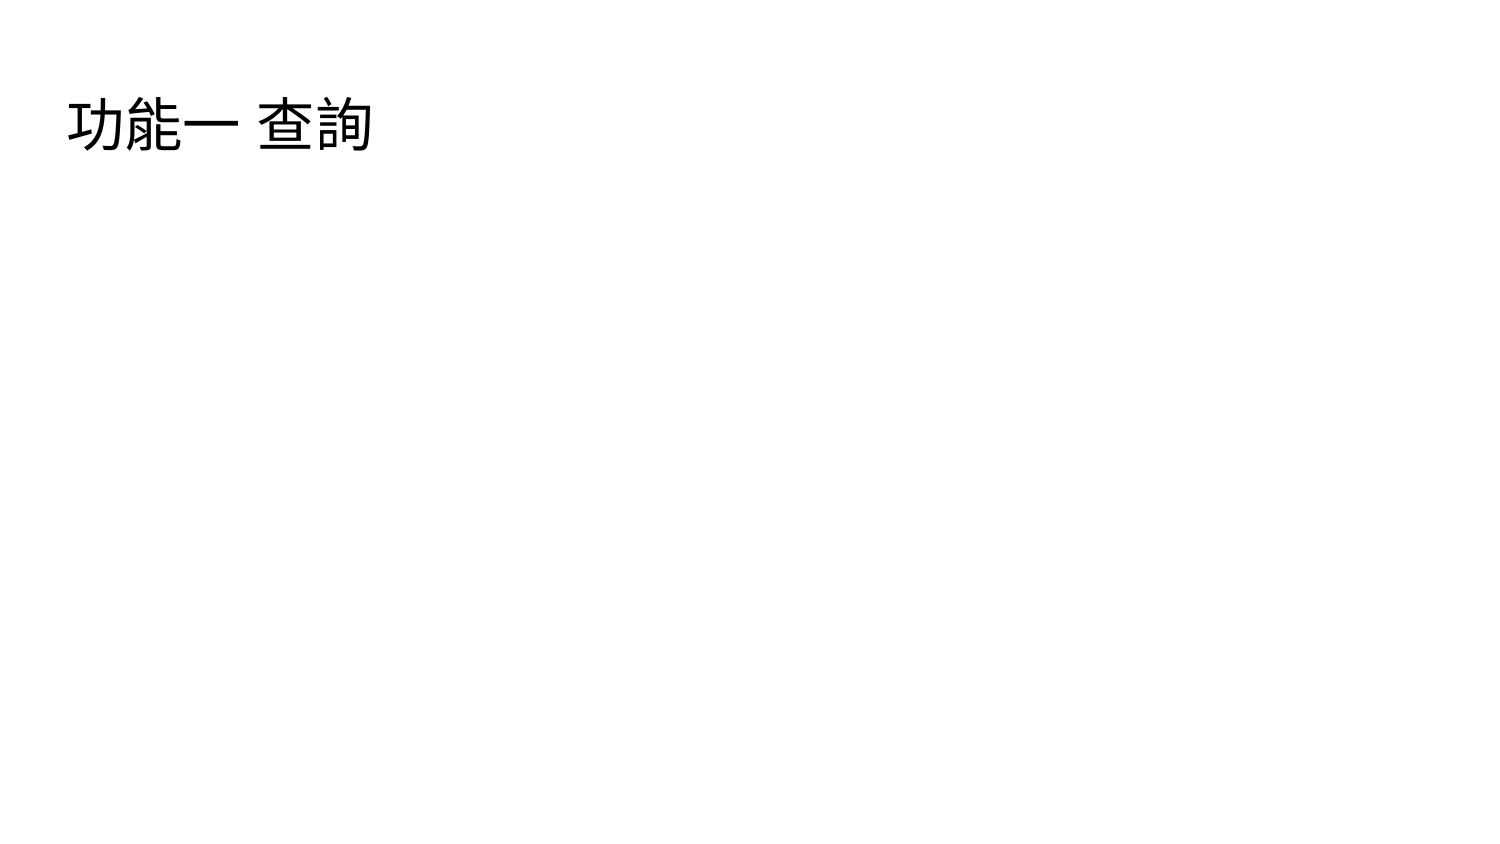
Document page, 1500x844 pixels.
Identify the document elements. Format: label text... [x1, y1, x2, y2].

title 功能一 查詢 [51, 72, 1449, 167]
